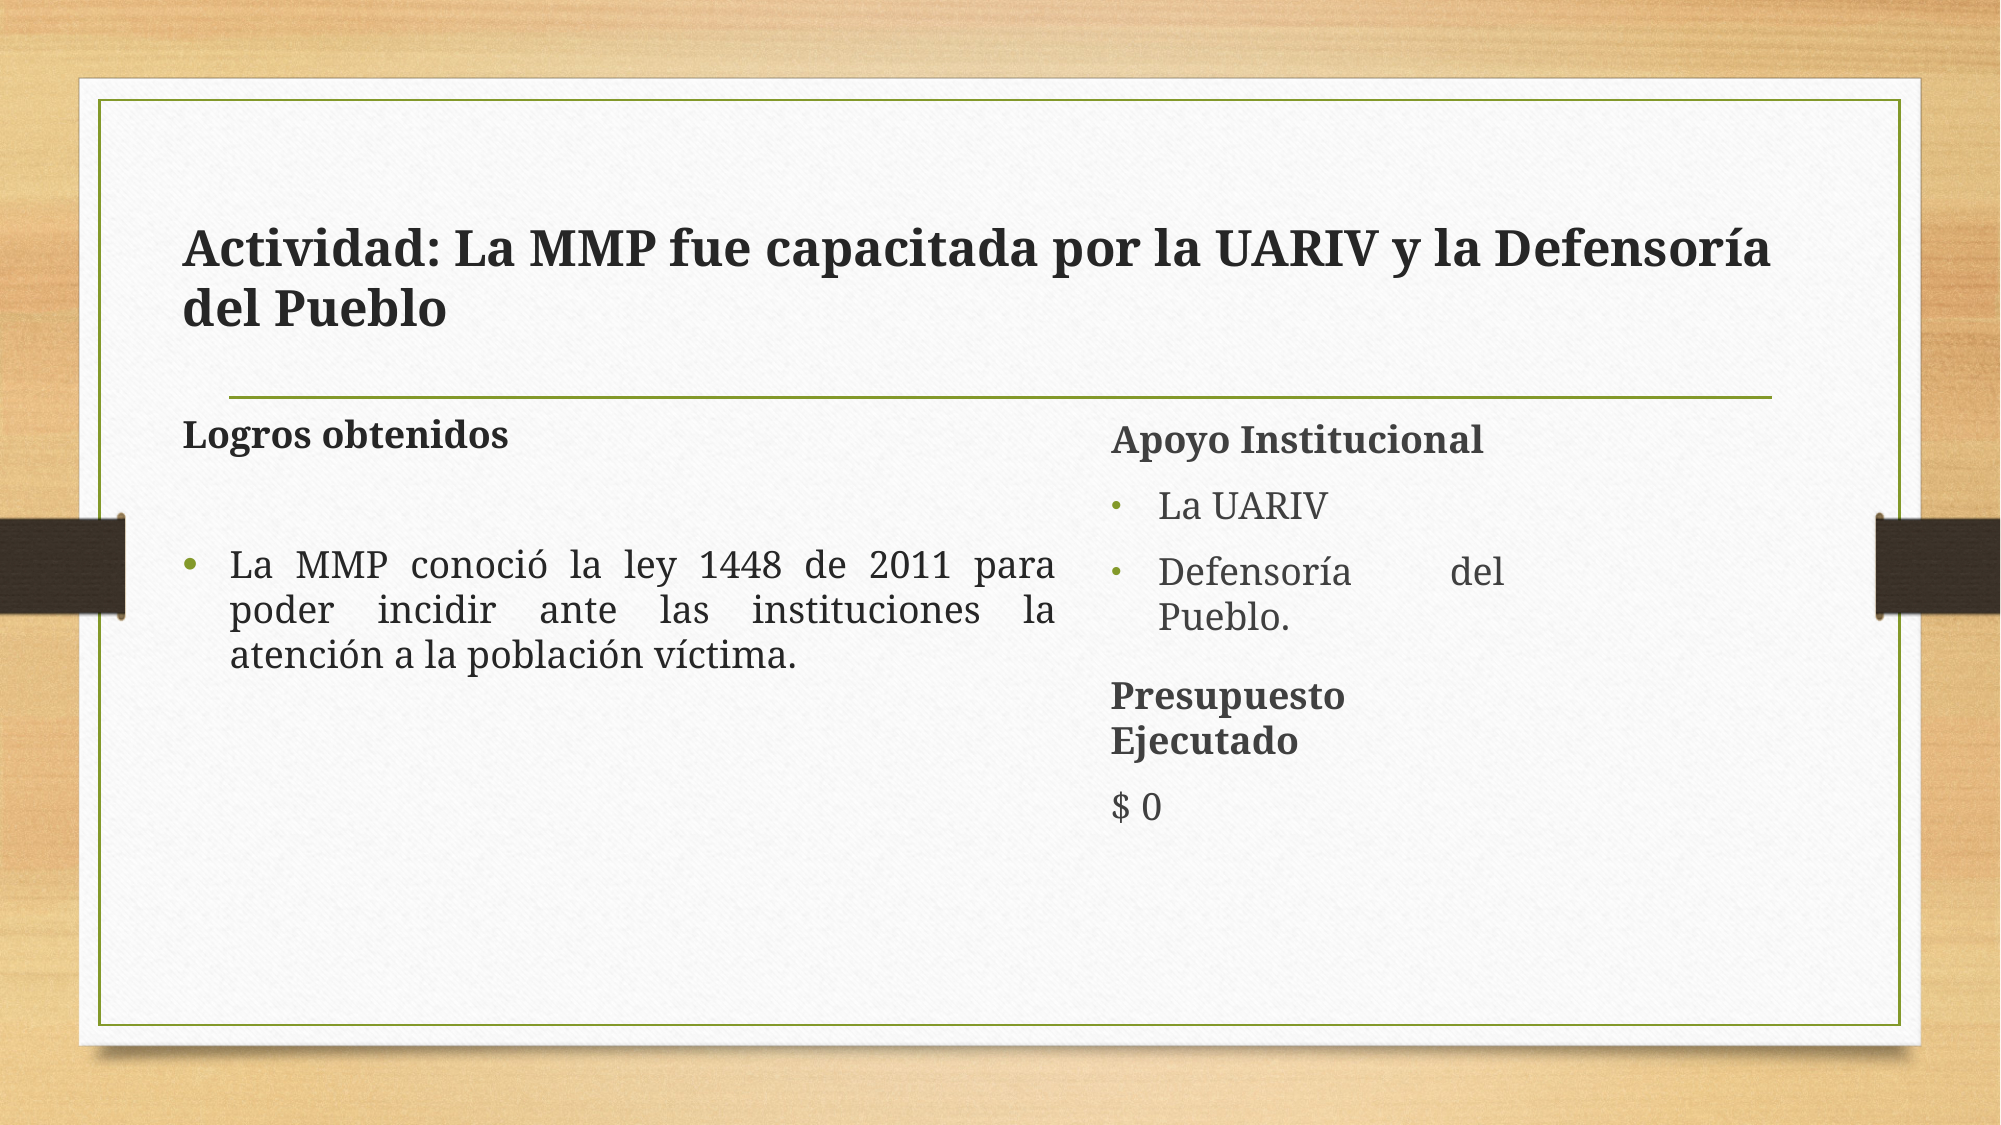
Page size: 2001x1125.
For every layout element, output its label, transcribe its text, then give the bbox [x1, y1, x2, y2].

text_box Apoyo Institucional La UARIV Defensoría del Pueblo. [1096, 409, 1520, 664]
text_box Presupuesto Ejecutado $ 0 [1095, 664, 1520, 772]
title Actividad: La MMP fue capacitada por la UARIV y la Defensoría del Pueblo [167, 168, 1811, 385]
list Logros obtenidos La MMP conoció la ley 1448 de 2011 para poder incidir ante las instituciones la atención a la población víctima. [167, 403, 1072, 1017]
picture [0, 0, 2001, 1125]
